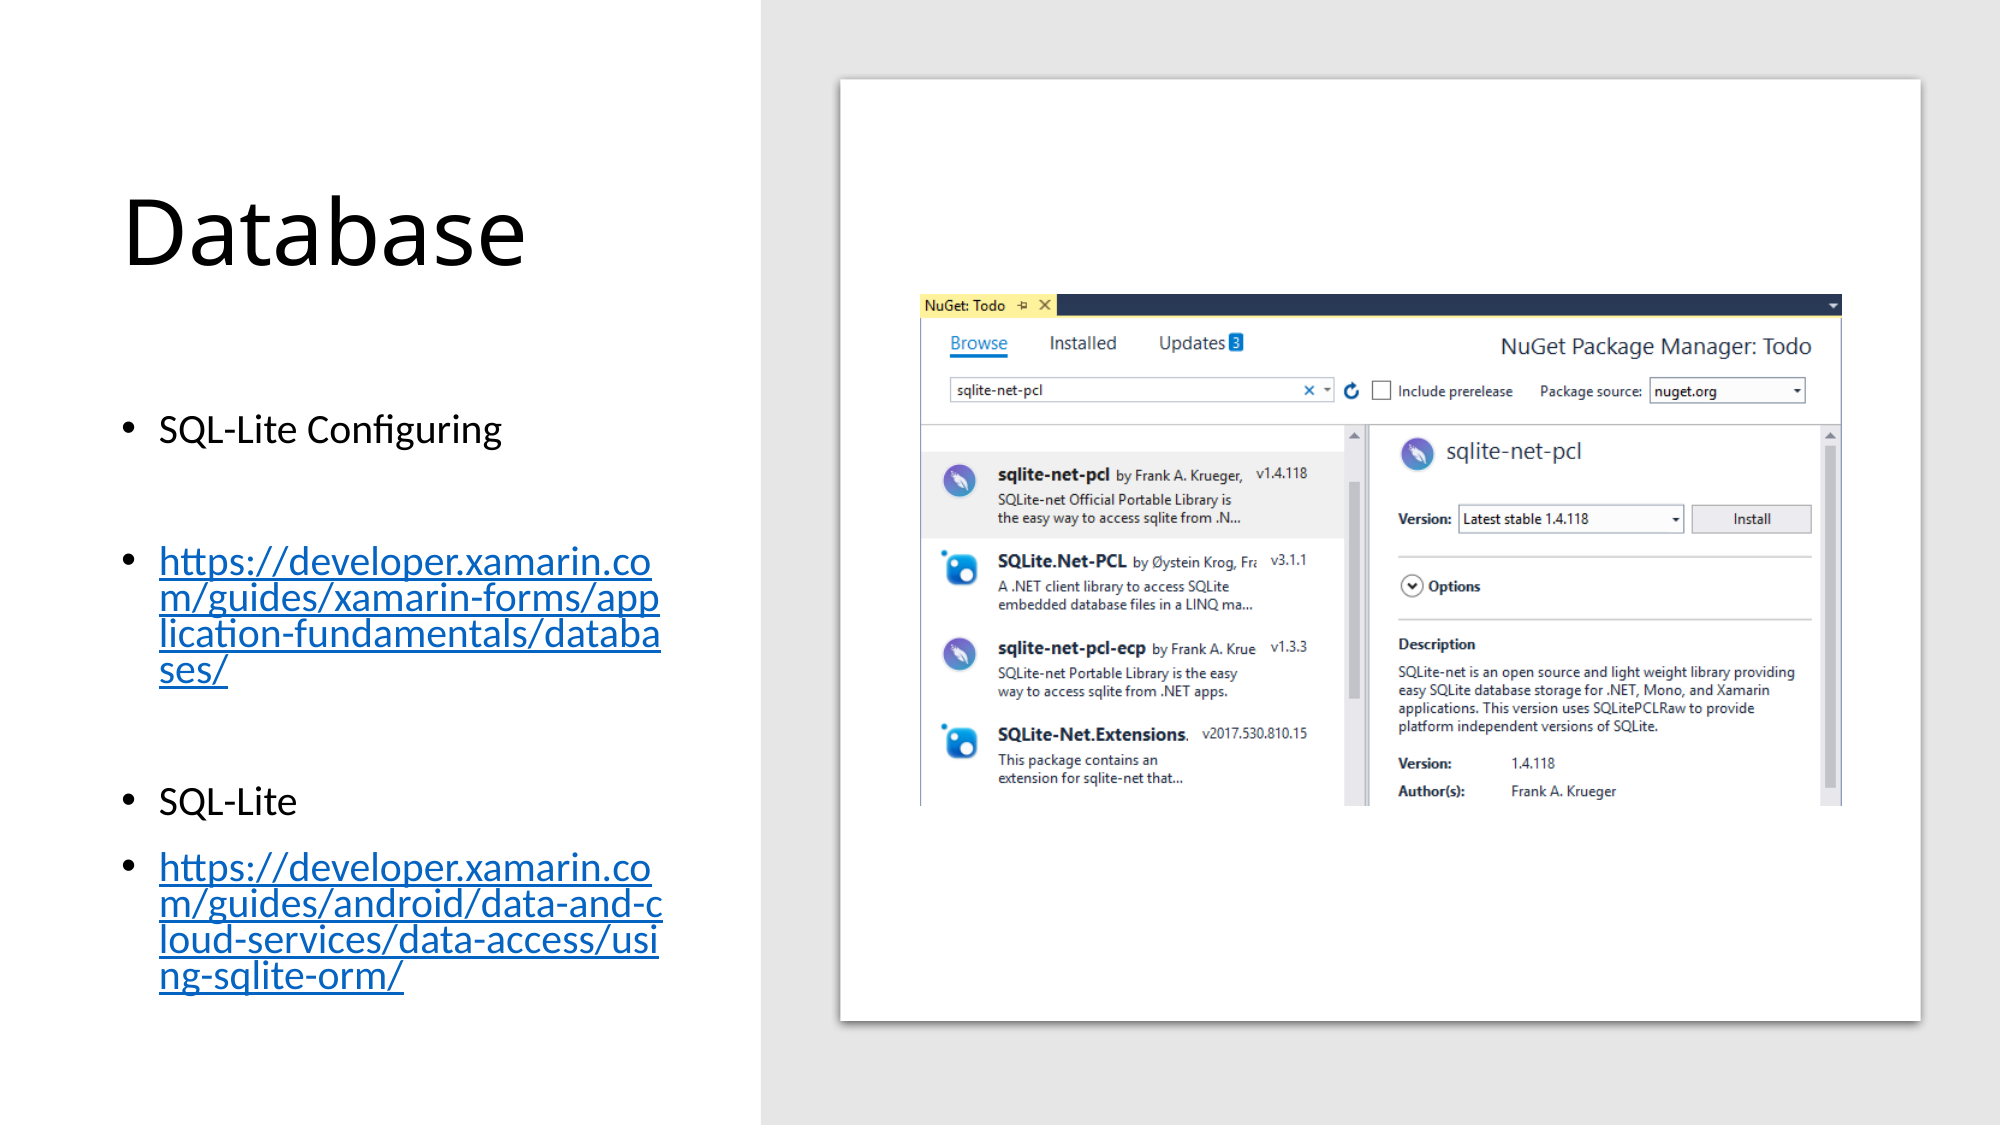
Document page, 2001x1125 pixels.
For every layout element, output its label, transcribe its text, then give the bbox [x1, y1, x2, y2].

list SQL-Lite Configuring https://developer.xamarin.com/guides/xamarin-forms/application-fundamentals/databases/ SQL-Lite https://developer.xamarin.com/guides/android/data-and-cloud-services/data-access/using-sqlite-orm/ [106, 399, 682, 1021]
text_box [839, 78, 1922, 1022]
text_box [760, 0, 2000, 1125]
title Database [106, 103, 682, 370]
picture [919, 294, 1842, 806]
